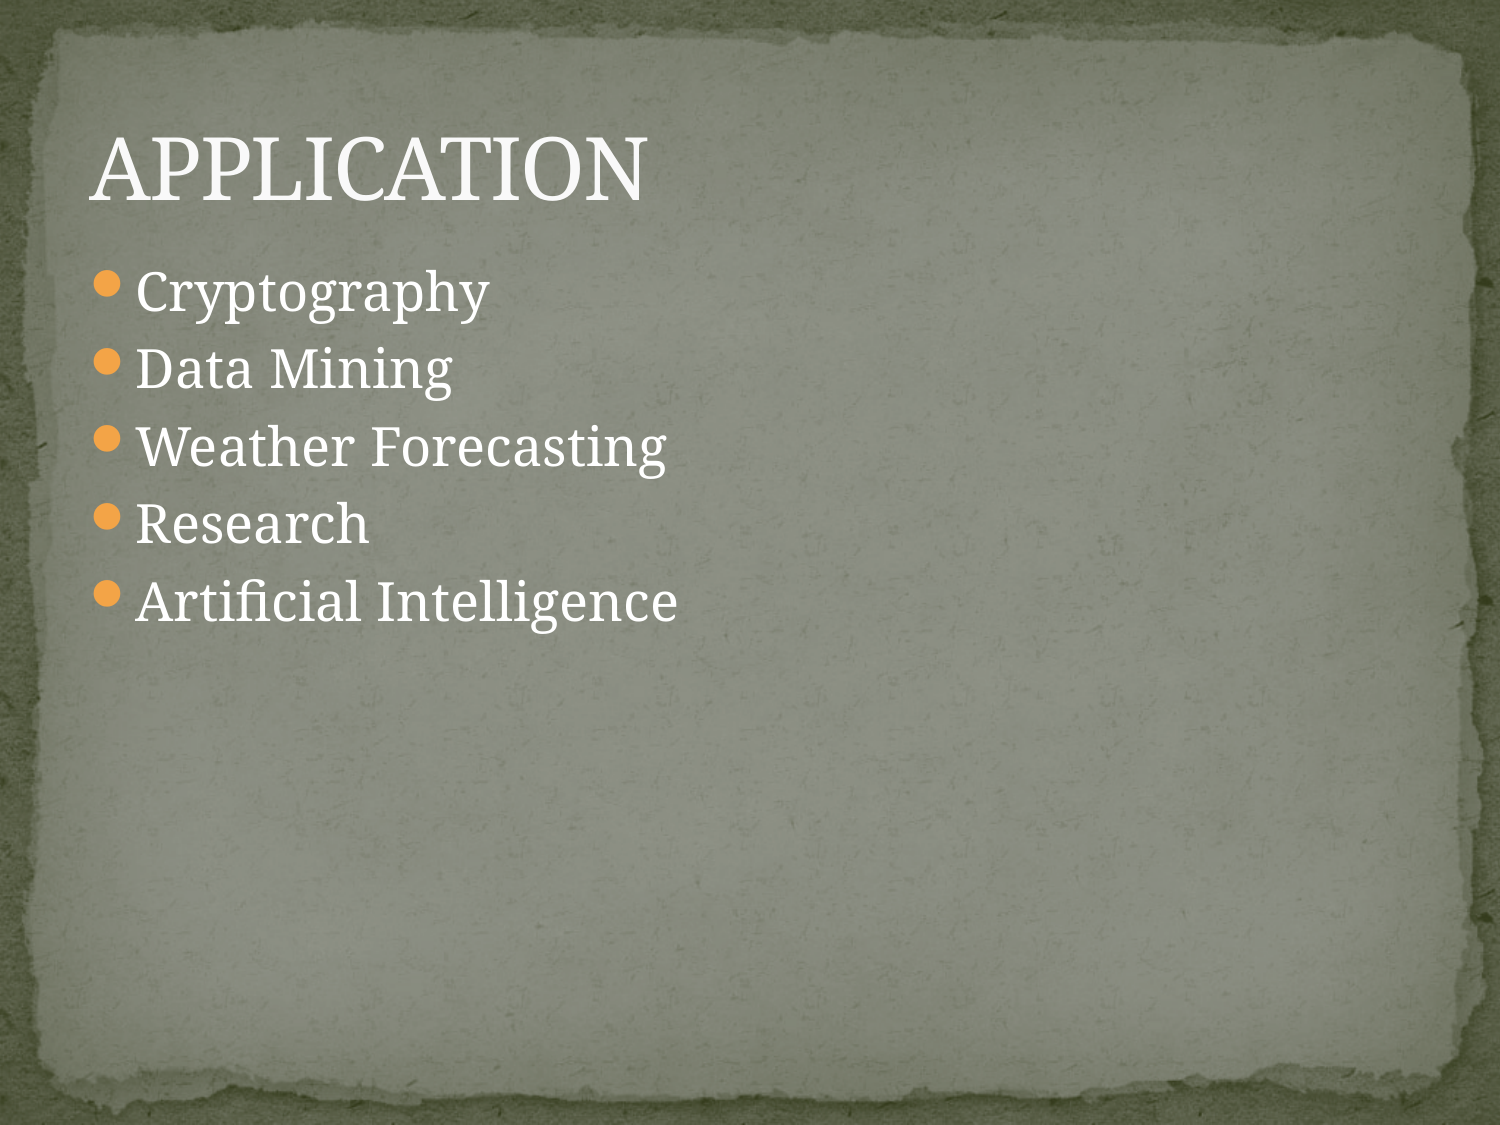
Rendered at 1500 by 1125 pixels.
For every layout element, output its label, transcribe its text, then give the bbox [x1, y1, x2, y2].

list Cryptography Data Mining Weather Forecasting Research Artificial Intelligence [75, 249, 1425, 1000]
title APPLICATION [74, 24, 1425, 225]
